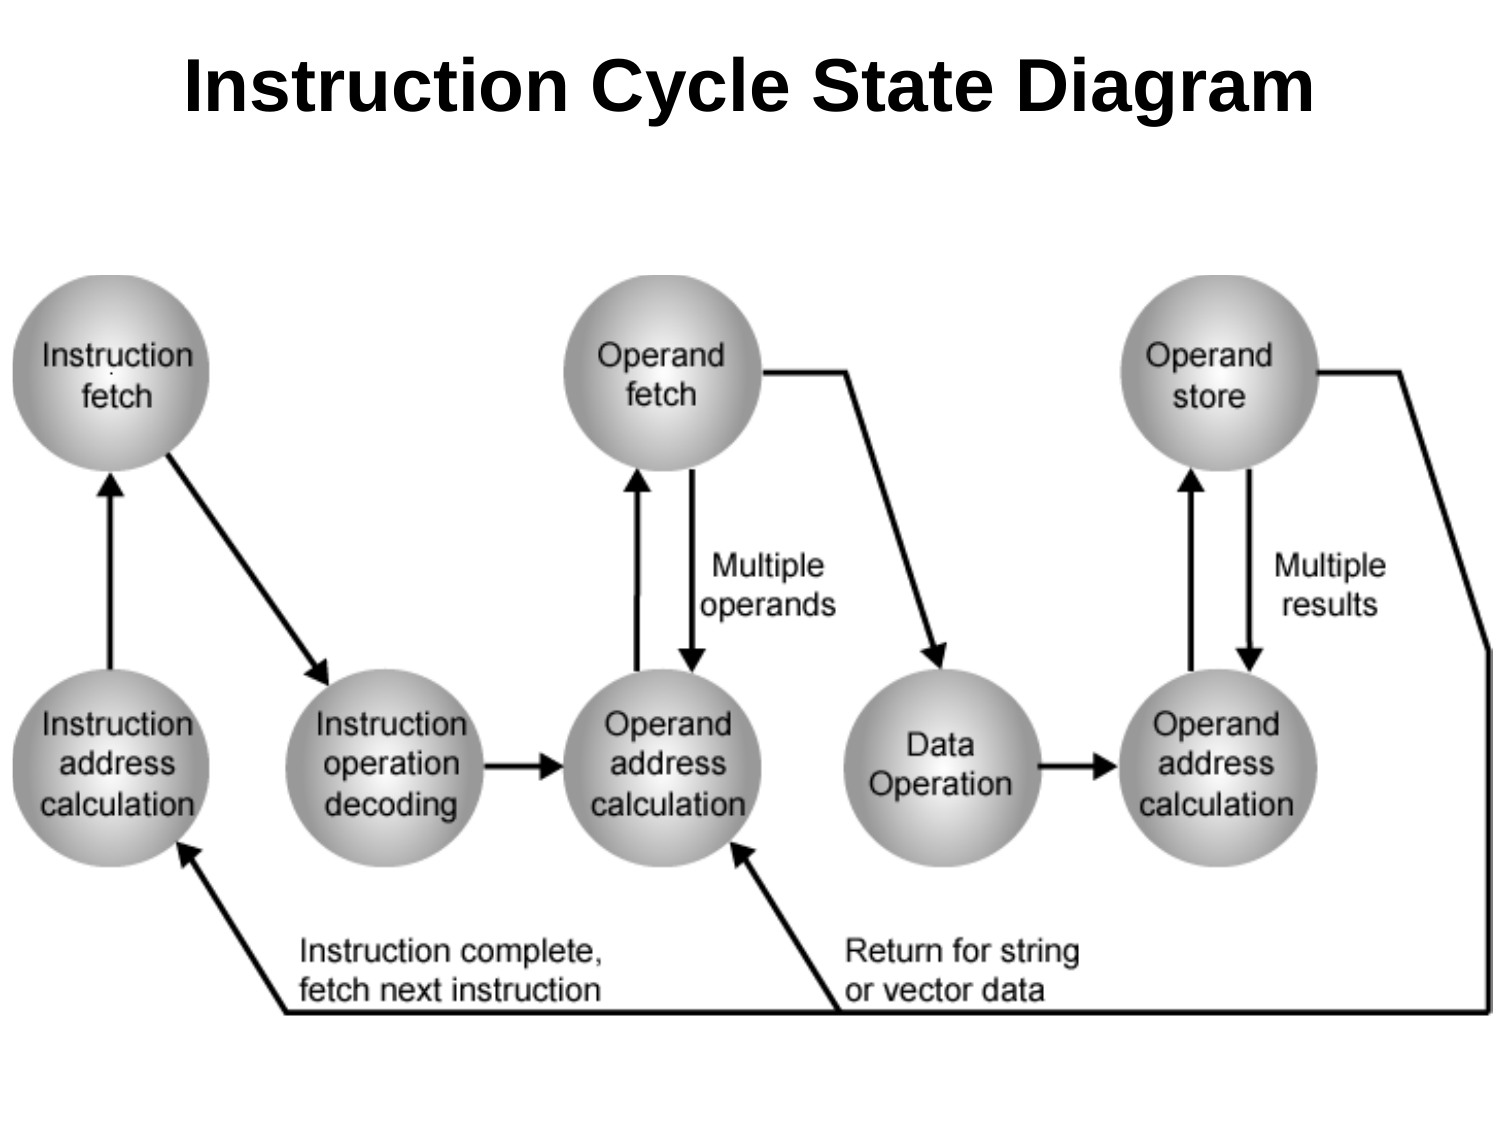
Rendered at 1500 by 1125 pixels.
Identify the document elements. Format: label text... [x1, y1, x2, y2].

picture [12, 274, 1494, 1051]
title Instruction Cycle State Diagram [75, 24, 1425, 138]
